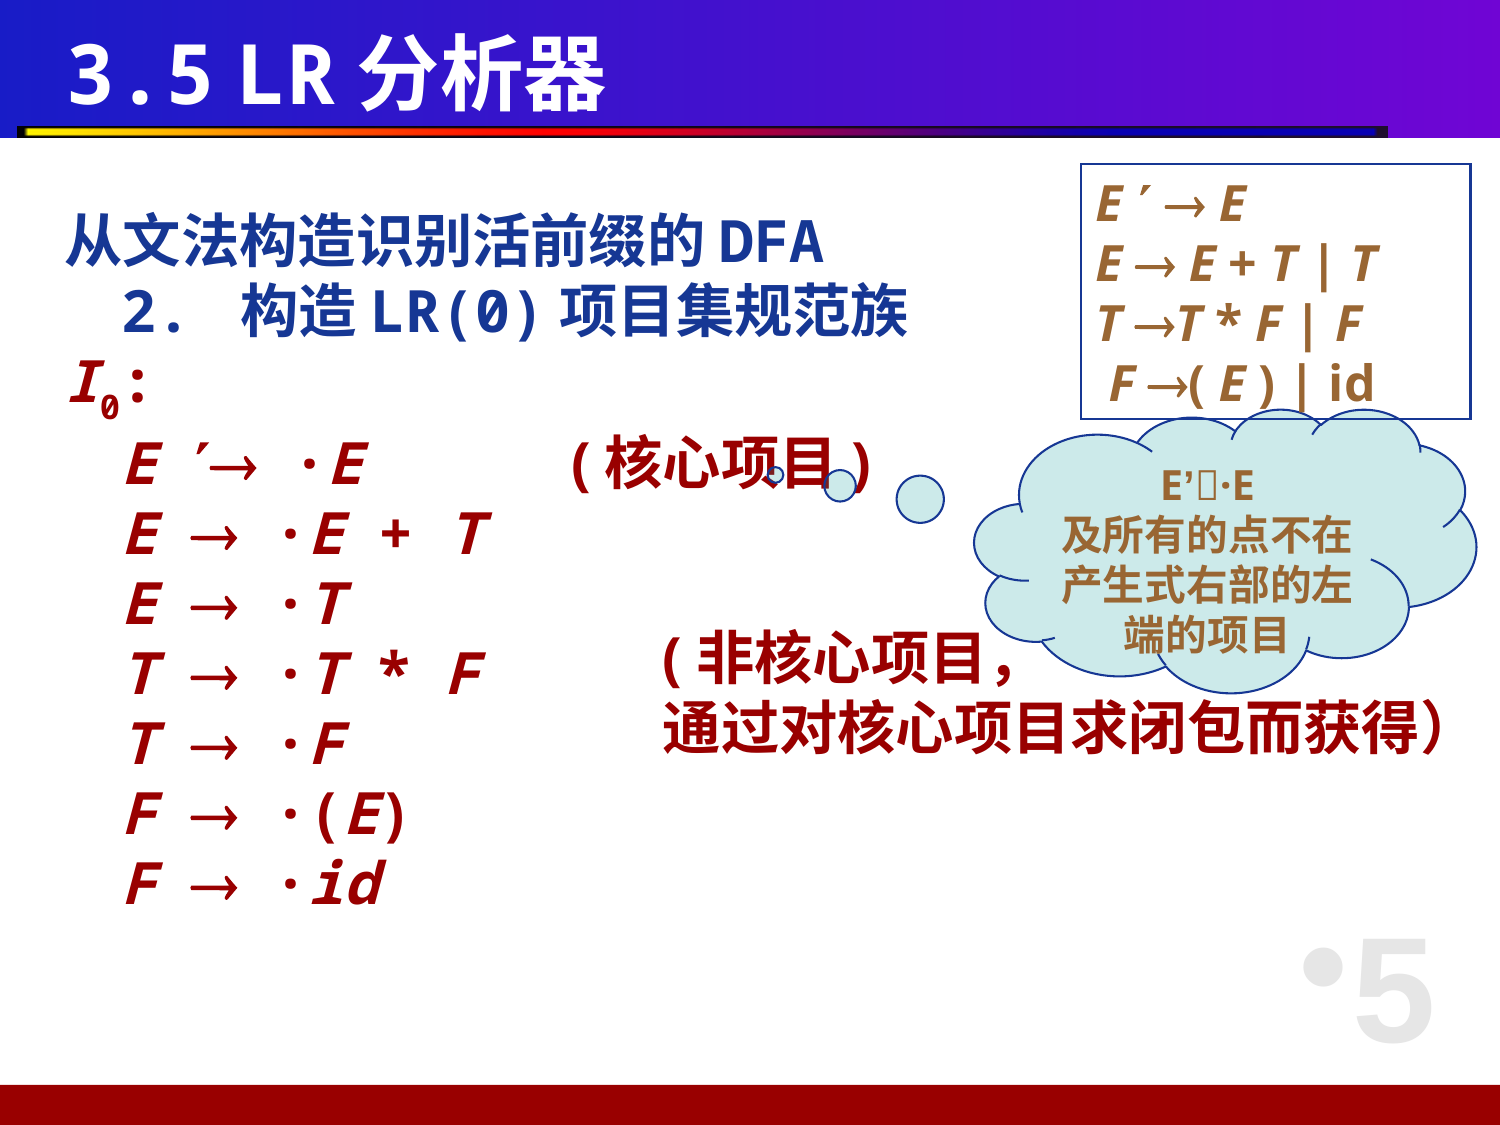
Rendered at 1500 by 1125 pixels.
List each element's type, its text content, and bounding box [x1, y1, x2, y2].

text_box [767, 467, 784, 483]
picture [17, 126, 1388, 138]
text_box E’·E 及所有的点不在产生式右部的左端的项目 [973, 419, 1477, 614]
text_box E’·E 及所有的点不在产生式右部的左端的项目 [896, 475, 944, 523]
slide_number 5 [1234, 904, 1500, 1118]
text_box E   E E  E + T | T T T * F | F F ( E ) | id [1080, 163, 1471, 419]
text_box E’·E 及所有的点不在产生式右部的左端的项目 [824, 470, 856, 502]
title 3.5 LR分析器 [49, 24, 1438, 118]
list 从文法构造识别活前缀的DFA 2. 构造LR(0)项目集规范族 I0: E  ·E (核心项目) E  ·E + T E  ·T T  ·T * F T  ·F F  ·(E) F  ·id [49, 196, 1451, 959]
text_box (非核心项目， 通过对核心项目求闭包而获得） [648, 614, 1494, 769]
